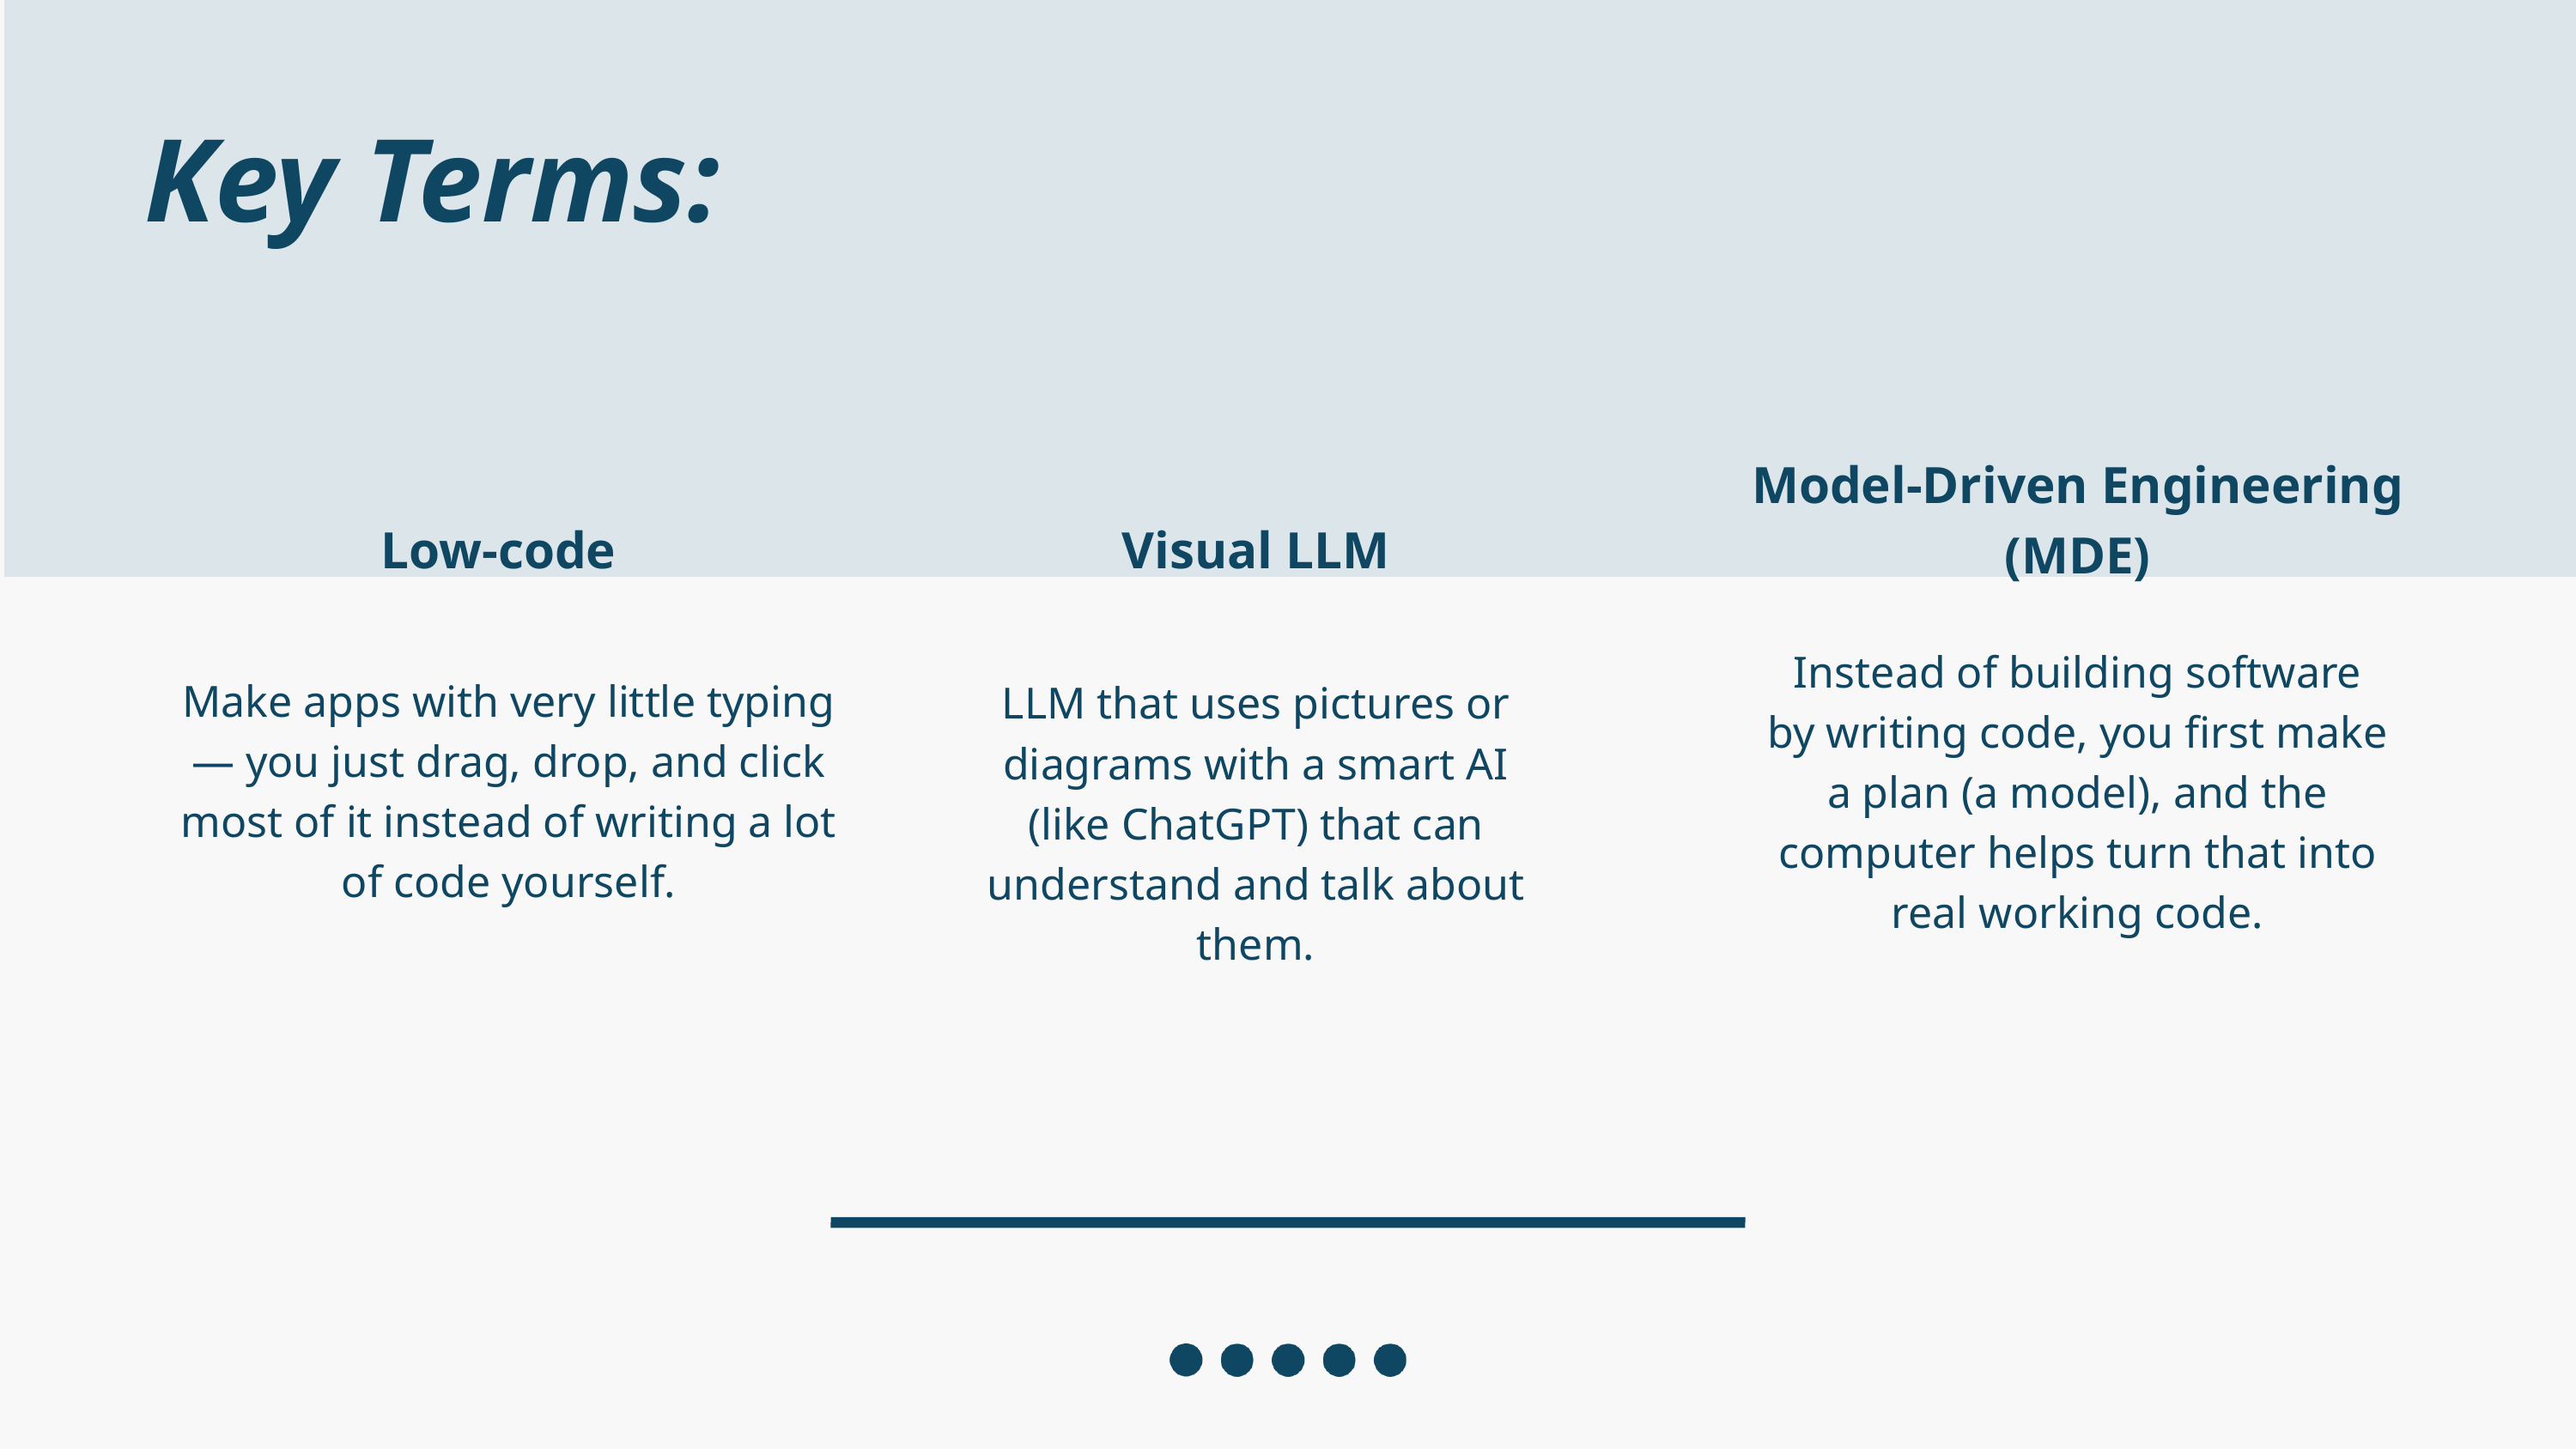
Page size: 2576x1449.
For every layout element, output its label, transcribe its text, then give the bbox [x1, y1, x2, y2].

text_box [1170, 1342, 1406, 1378]
text_box LLM that uses pictures or diagrams with a smart AI (like ChatGPT) that can understand and talk about them. [962, 667, 1551, 969]
text_box Instead of building software by writing code, you first make a plan (a model), and the computer helps turn that into real working code. [1765, 636, 2391, 997]
text_box Make apps with very little typing — you just drag, drop, and click most of it instead of writing a lot of code yourself. [166, 665, 852, 967]
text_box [3, 0, 2576, 578]
